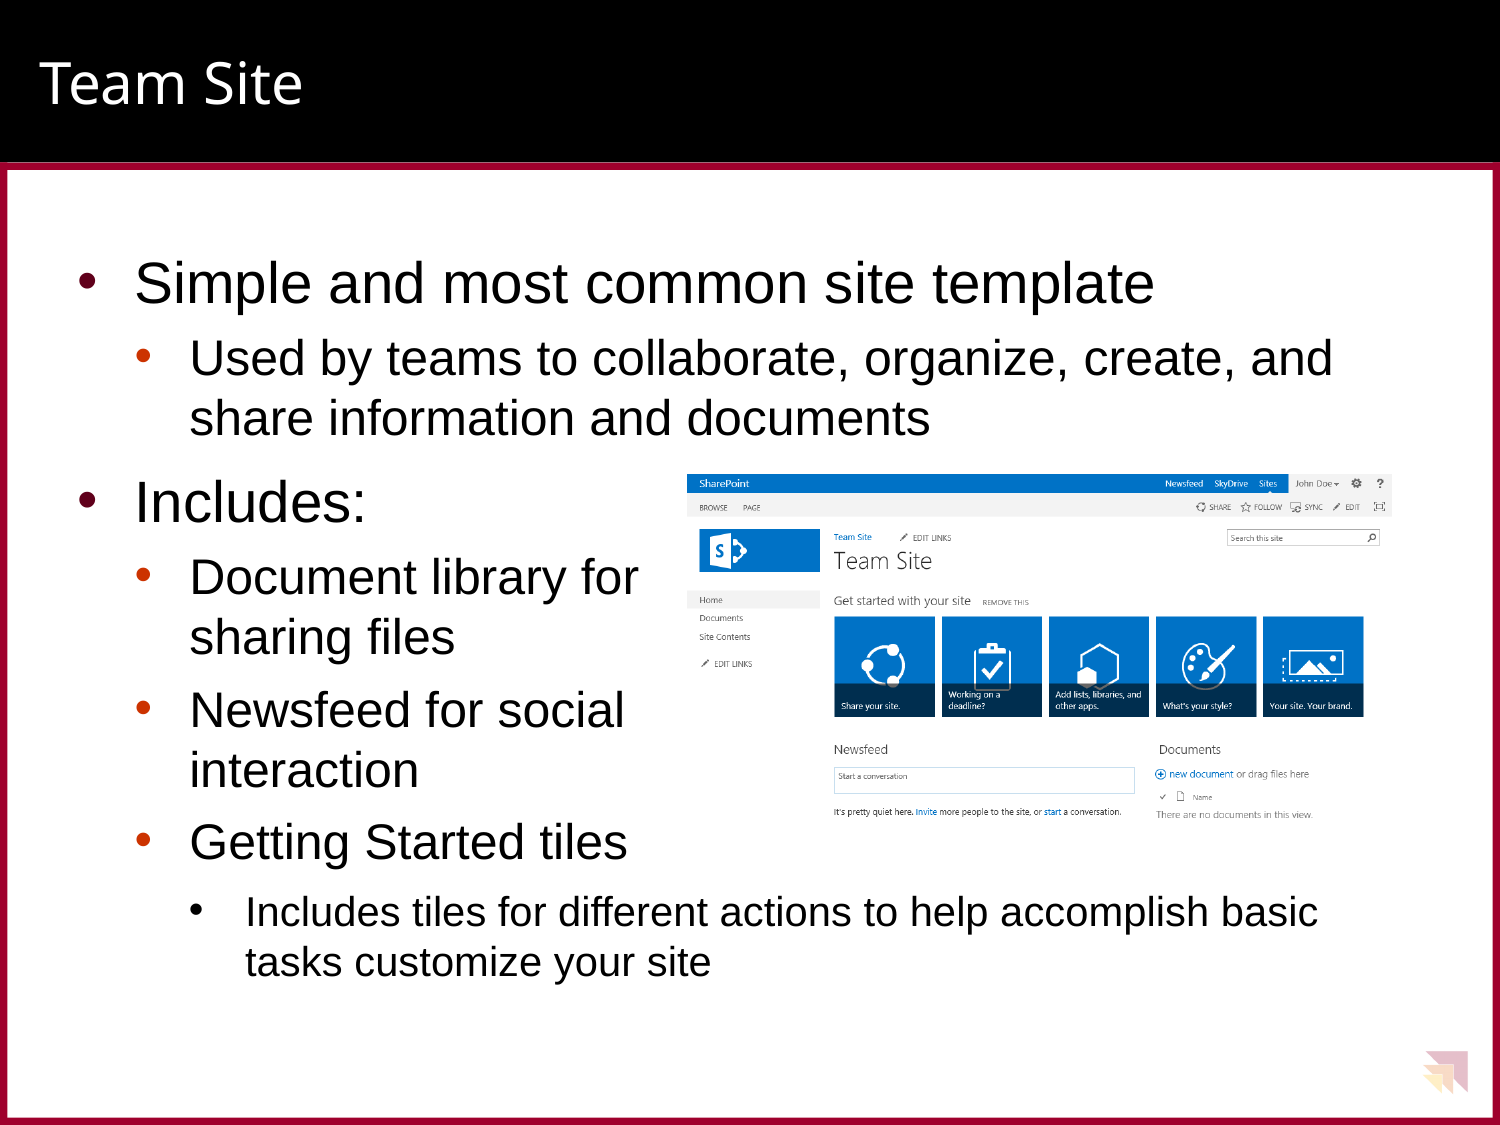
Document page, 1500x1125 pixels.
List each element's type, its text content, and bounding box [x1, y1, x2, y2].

title Team Site [24, 12, 1438, 150]
picture [687, 474, 1392, 819]
list Simple and most common site template Used by teams to collaborate, organize, create, and share information and documents Includes: Document library for sharing files Newsfeed for social interaction Getting Started tiles Includes tiles for different actions to help accomplish basic tasks customize your site [62, 237, 1438, 1088]
